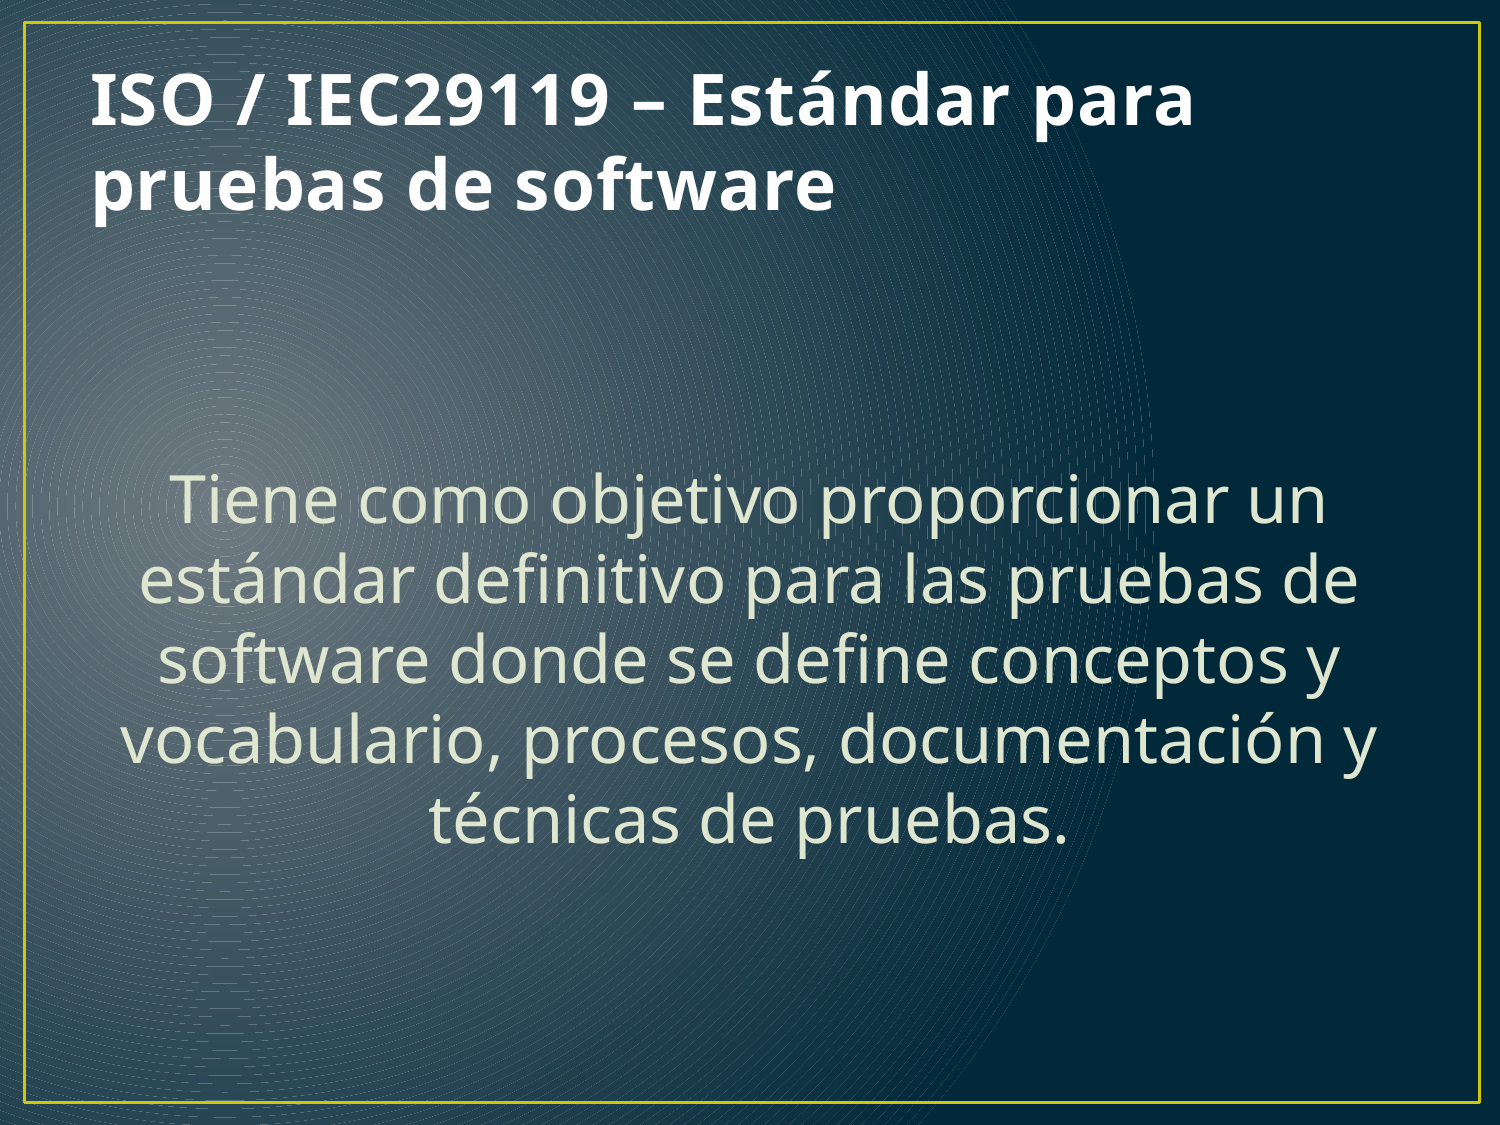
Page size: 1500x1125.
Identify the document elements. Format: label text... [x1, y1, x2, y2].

title ISO / IEC29119 – Estándar para pruebas de software [75, 45, 1425, 233]
list Tiene como objetivo proporcionar un estándar definitivo para las pruebas de software donde se define conceptos y vocabulario, procesos, documentación y técnicas de pruebas. [75, 262, 1425, 1005]
